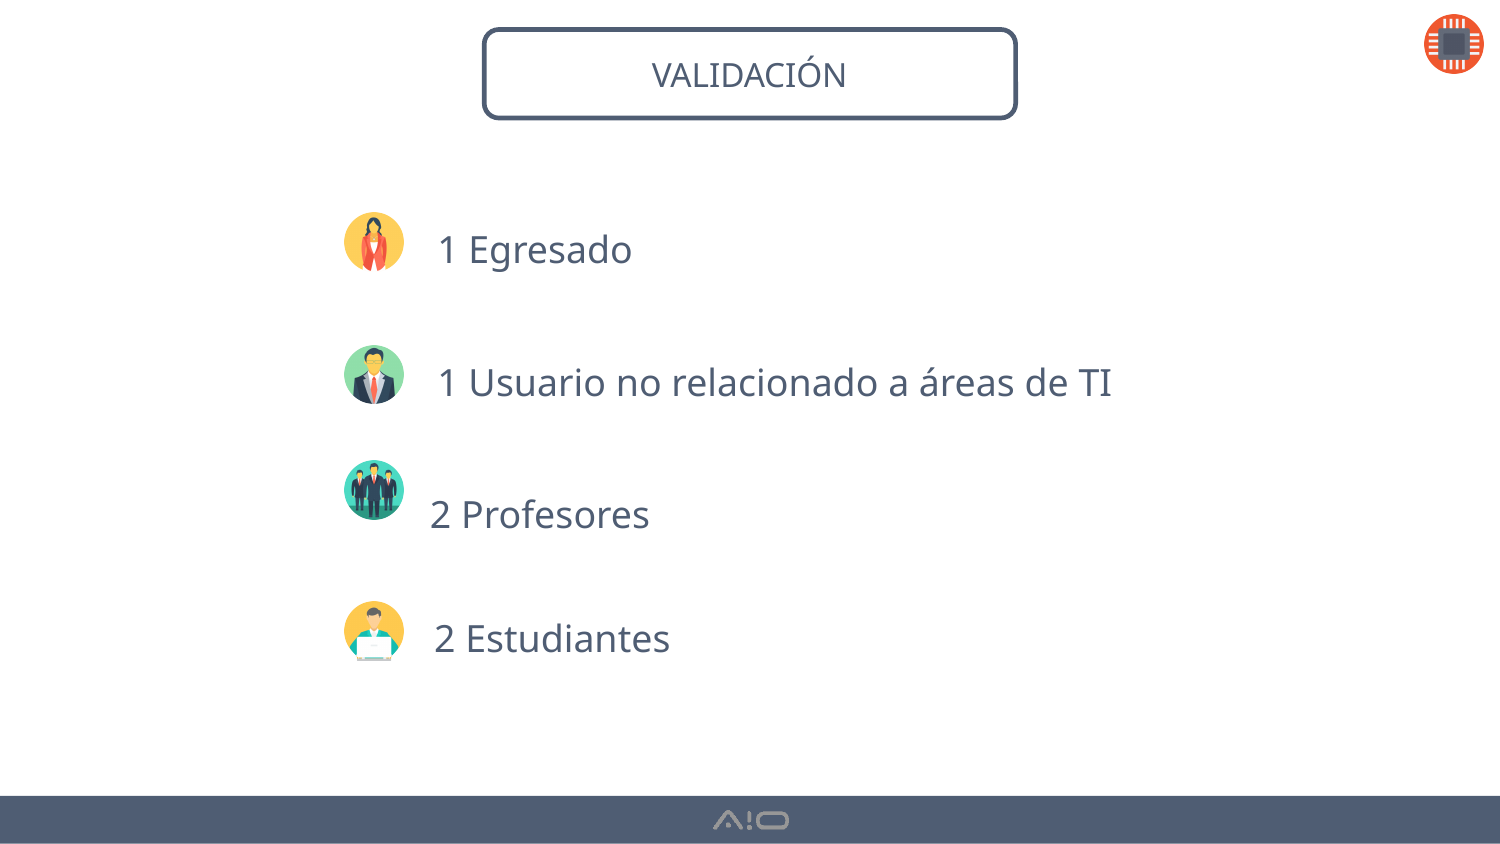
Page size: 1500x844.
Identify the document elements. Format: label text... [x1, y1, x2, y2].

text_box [344, 460, 910, 545]
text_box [344, 328, 1278, 405]
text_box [344, 196, 985, 272]
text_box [344, 584, 813, 661]
picture [1424, 14, 1484, 74]
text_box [0, 795, 1500, 844]
text_box VALIDACIÓN [484, 29, 1016, 119]
